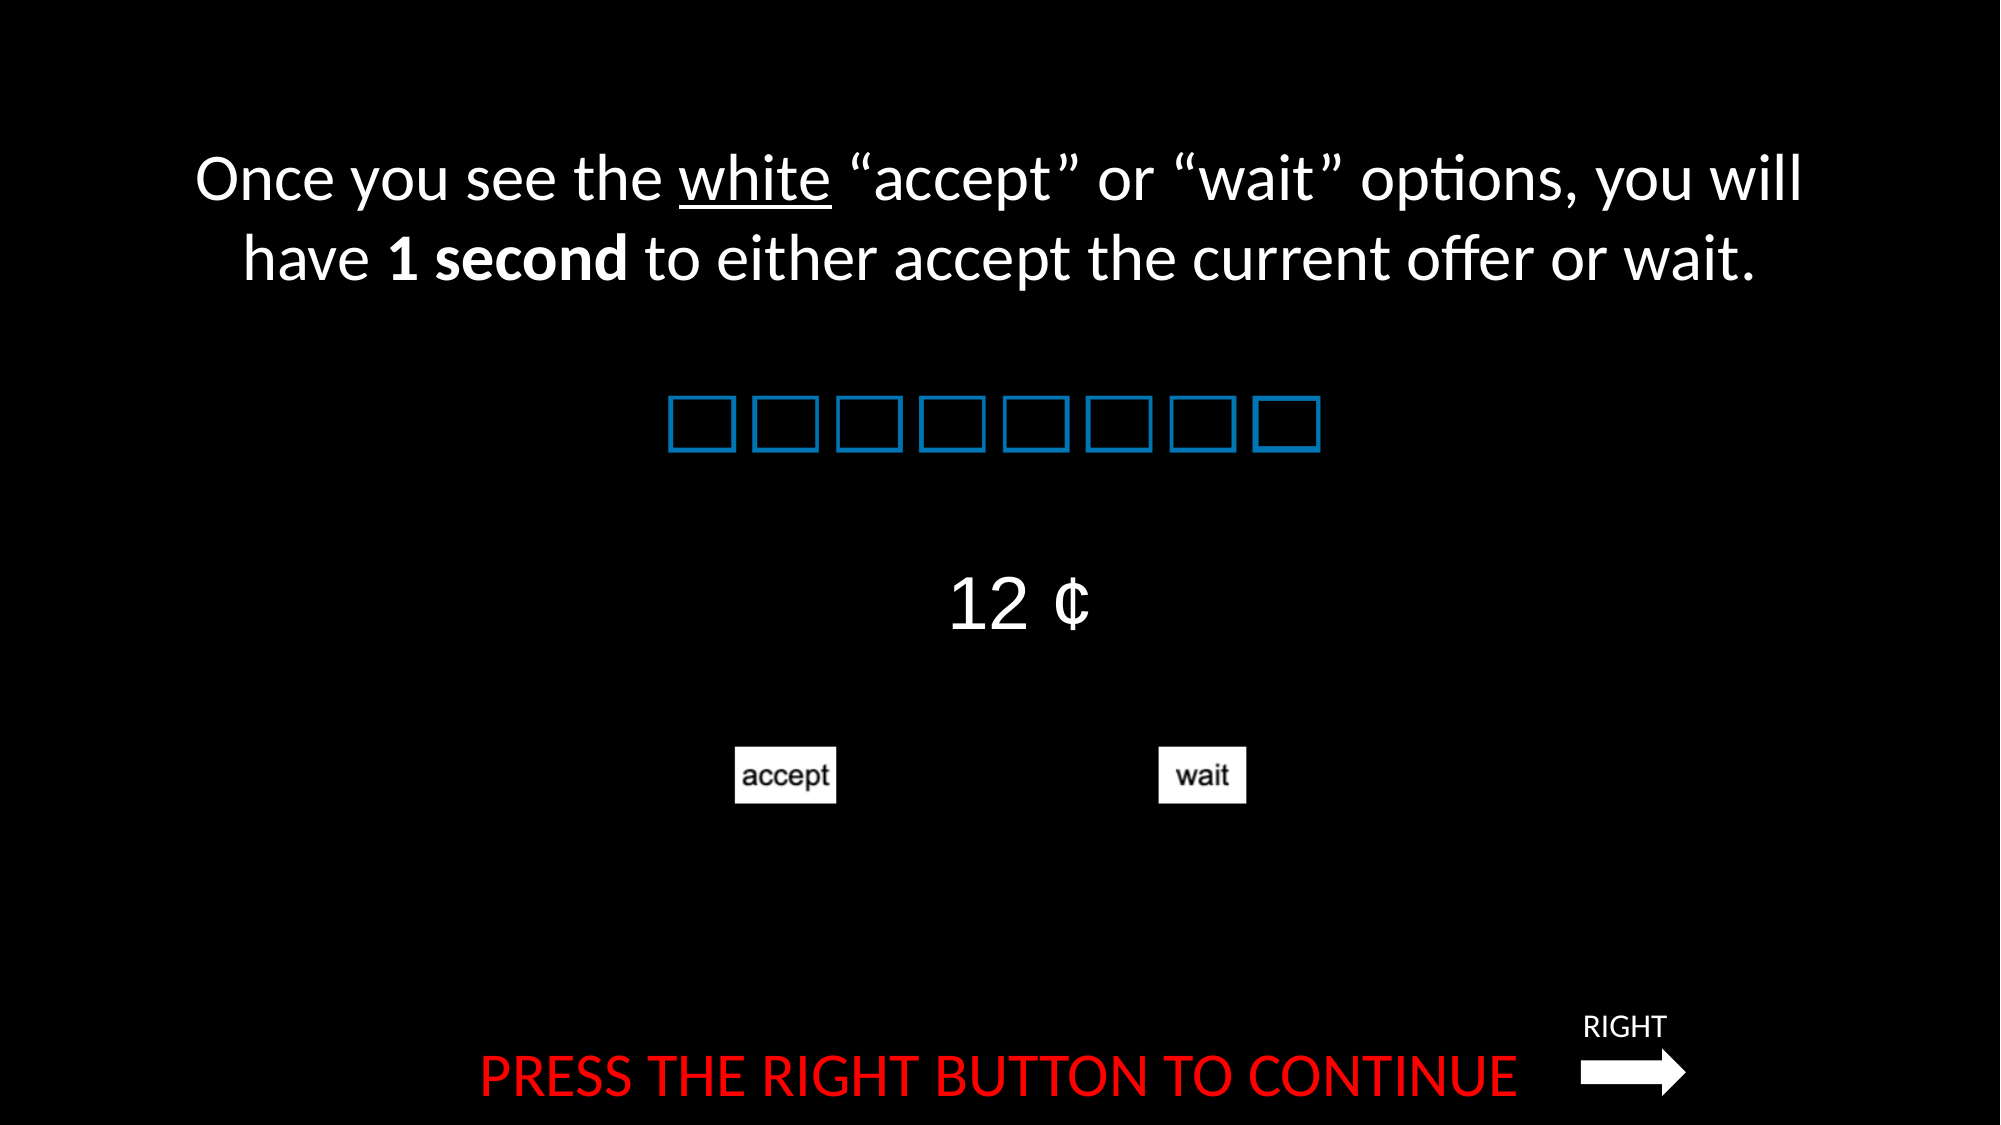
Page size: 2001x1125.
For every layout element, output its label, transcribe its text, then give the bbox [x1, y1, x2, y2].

text_box PRESS THE RIGHT BUTTON TO CONTINUE [249, 1017, 1499, 1125]
picture [341, 183, 1659, 968]
list Once you see the white “accept” or “wait” options, you will have 1 second to either accept the current offer or wait. [137, 126, 1863, 366]
text_box RIGHT [1499, 996, 1751, 1125]
text_box [1580, 1047, 1687, 1097]
